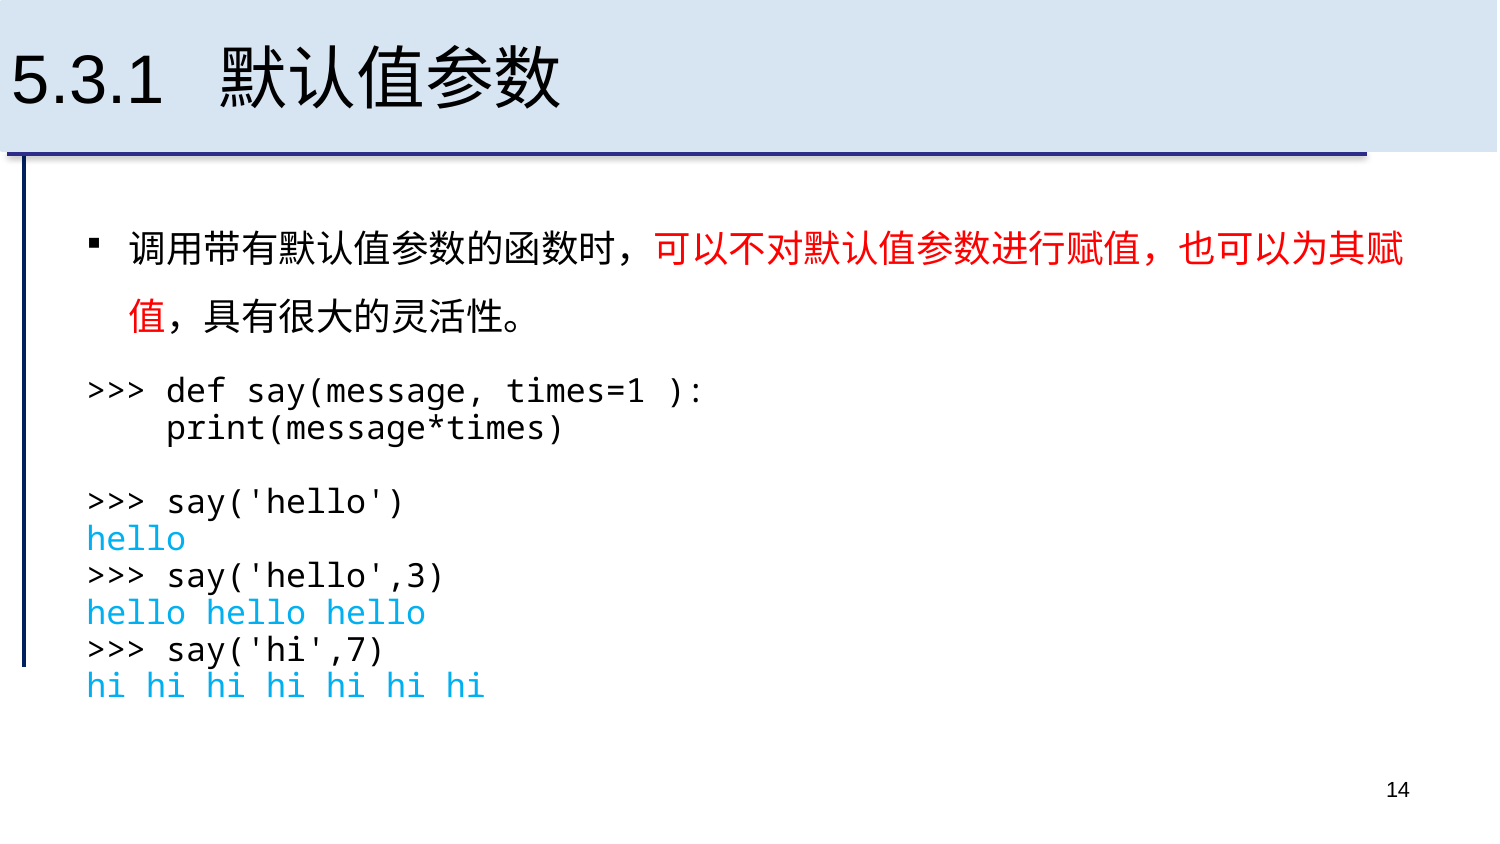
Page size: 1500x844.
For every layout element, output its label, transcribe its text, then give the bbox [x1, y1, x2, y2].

title 5.3.1 默认值参数 [0, 0, 1498, 152]
list 调用带有默认值参数的函数时，可以不对默认值参数进行赋值，也可以为其赋值，具有很大的灵活性。 >>> def say(message, times=1 ): print(message*times) >>> say('hello') hello >>> say('hello',3) hello hello hello >>> say('hi',7) hi hi hi hi hi hi hi [74, 196, 1426, 755]
slide_number 14 [1074, 768, 1426, 828]
